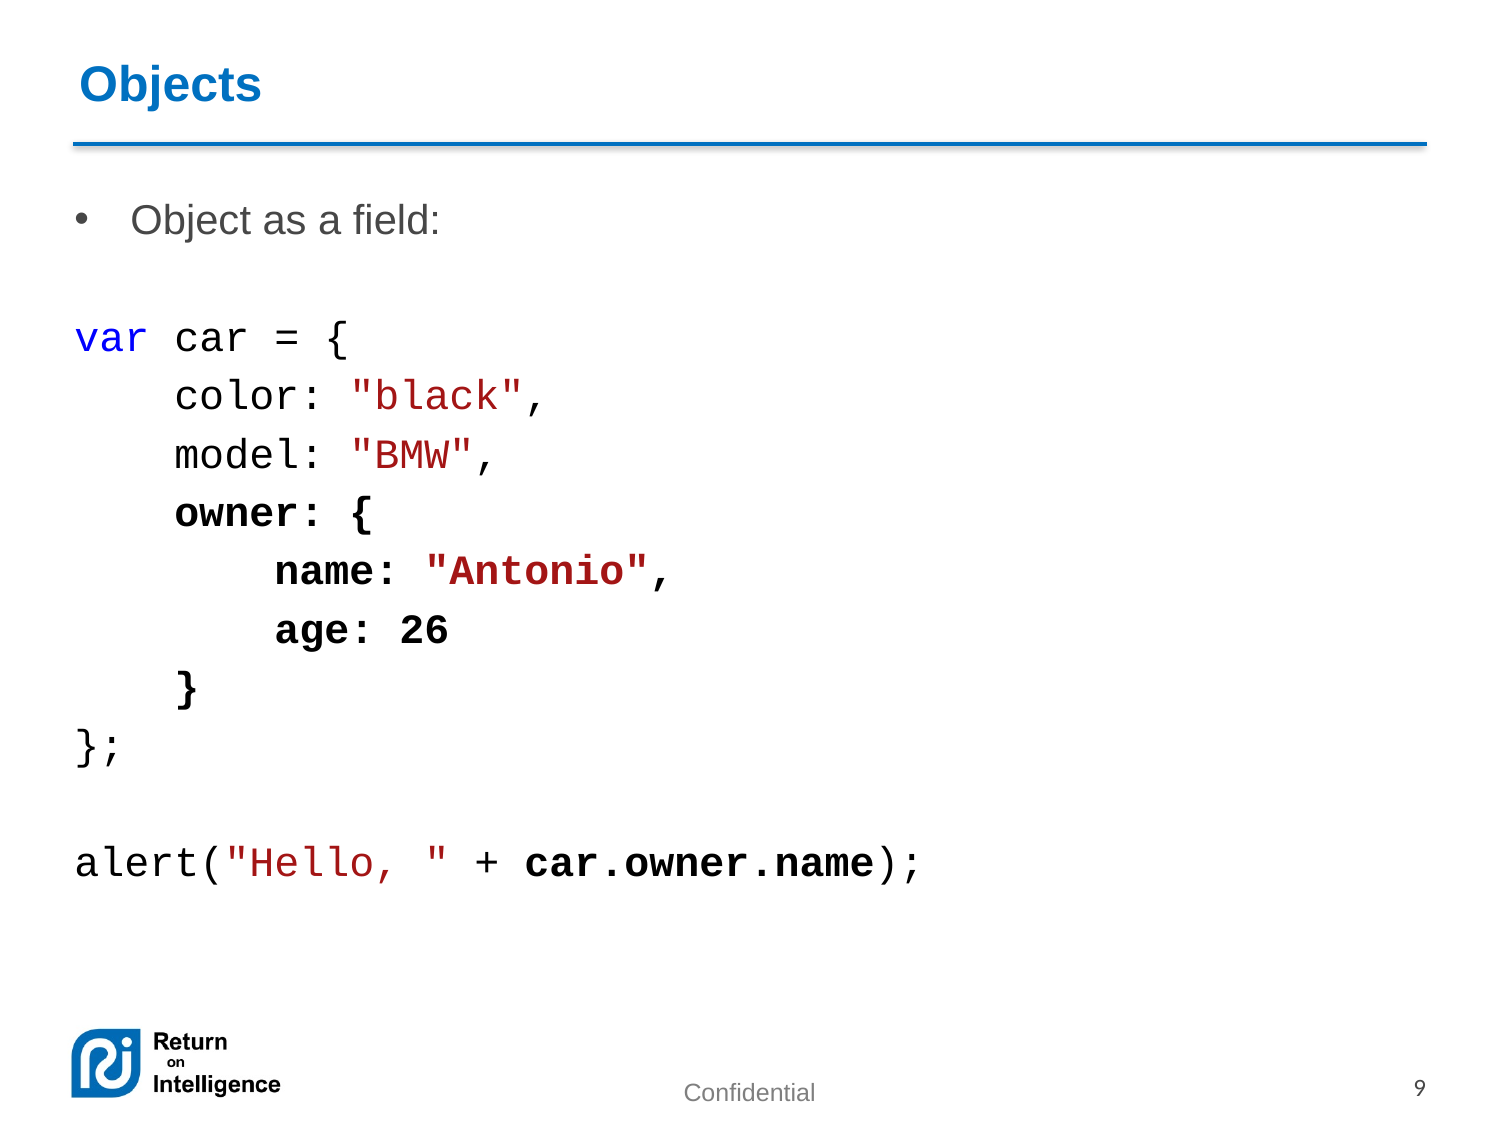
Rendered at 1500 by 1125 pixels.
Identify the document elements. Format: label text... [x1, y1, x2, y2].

picture [67, 1022, 289, 1098]
list Object as a field: var car = { color: "black", model: "BMW", owner: { name: "Antonio", age: 26 } }; alert("Hello, " + car.owner.name); [59, 190, 1438, 981]
title Objects [64, 0, 1415, 163]
